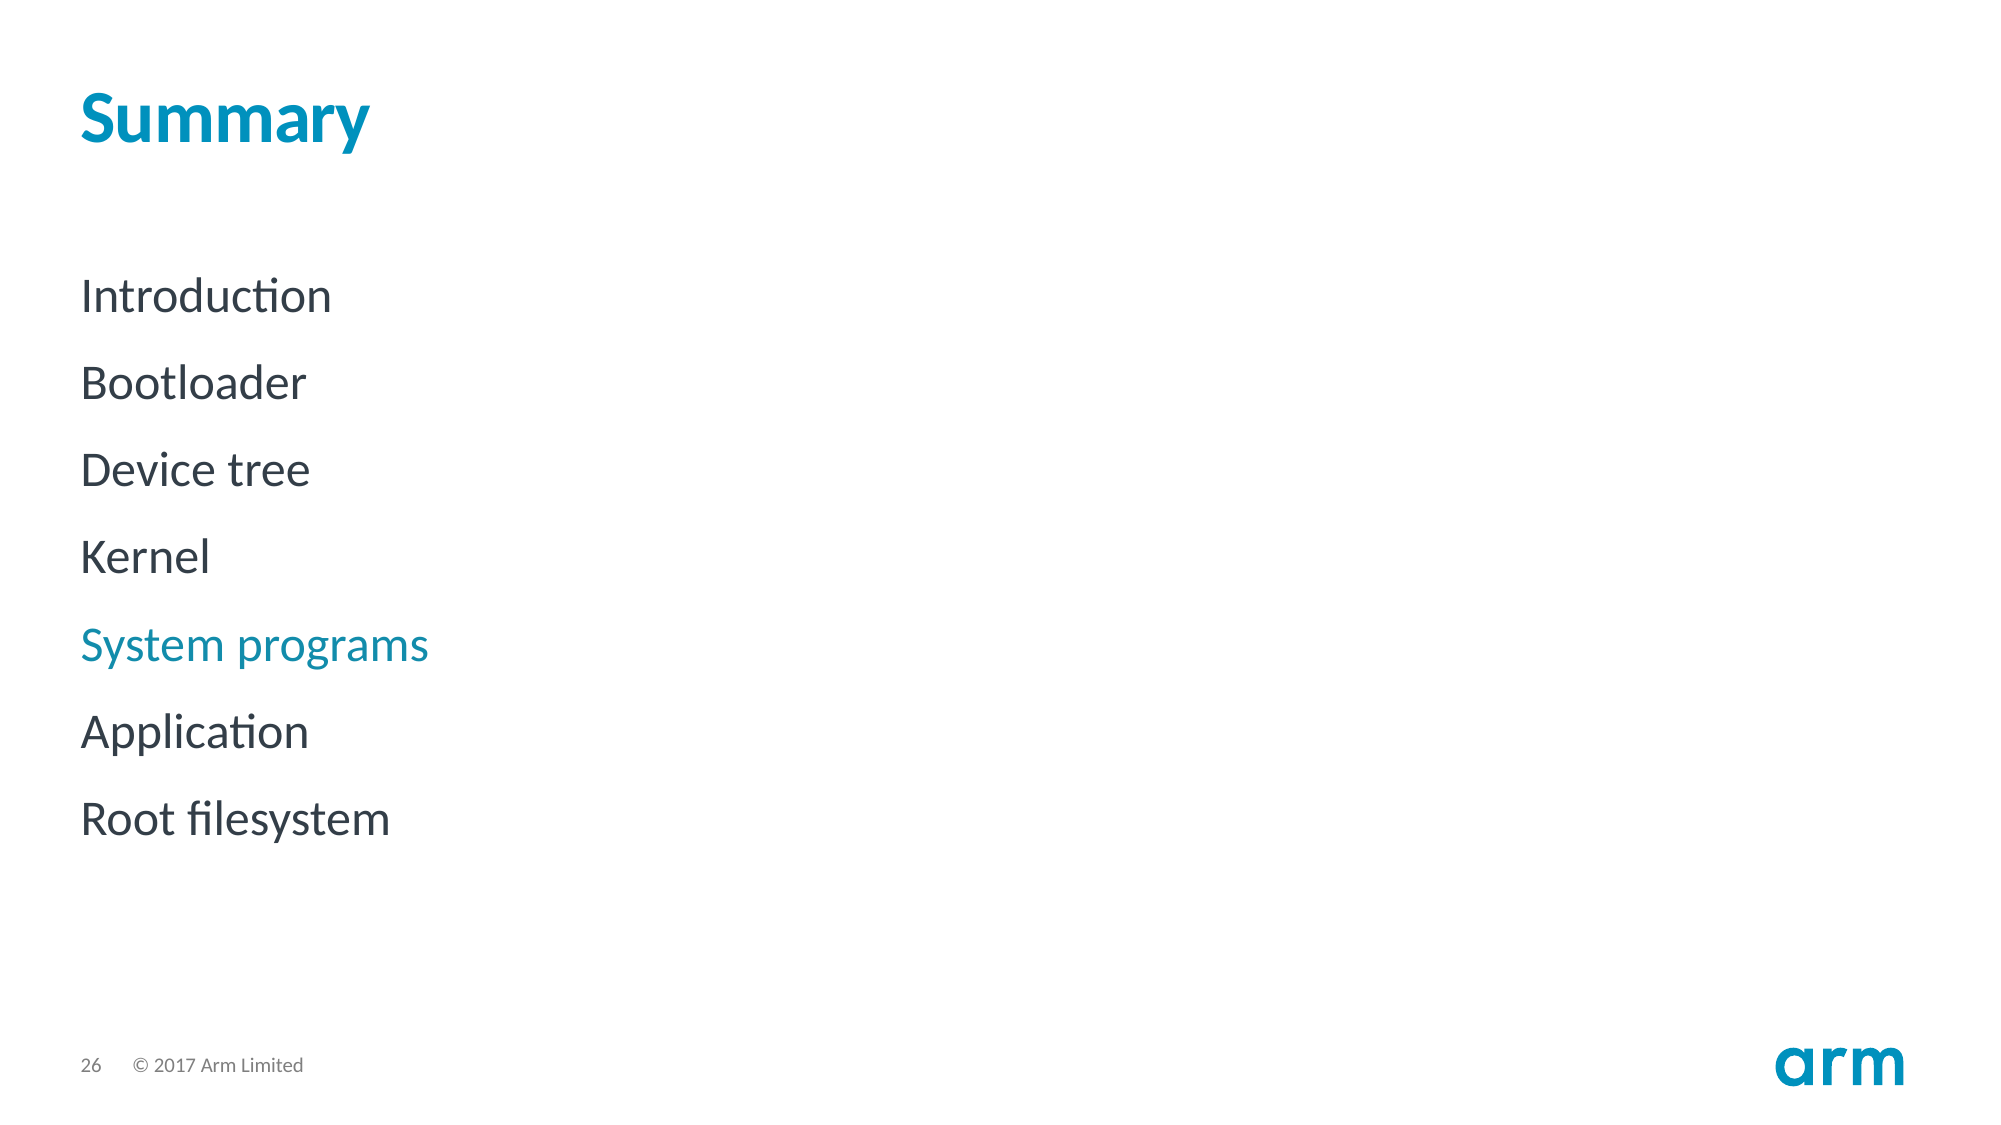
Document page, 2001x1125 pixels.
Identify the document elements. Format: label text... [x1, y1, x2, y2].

title Summary [80, 48, 1915, 158]
list Introduction Bootloader Device tree Kernel System programs Application Root filesystem [80, 268, 1915, 940]
